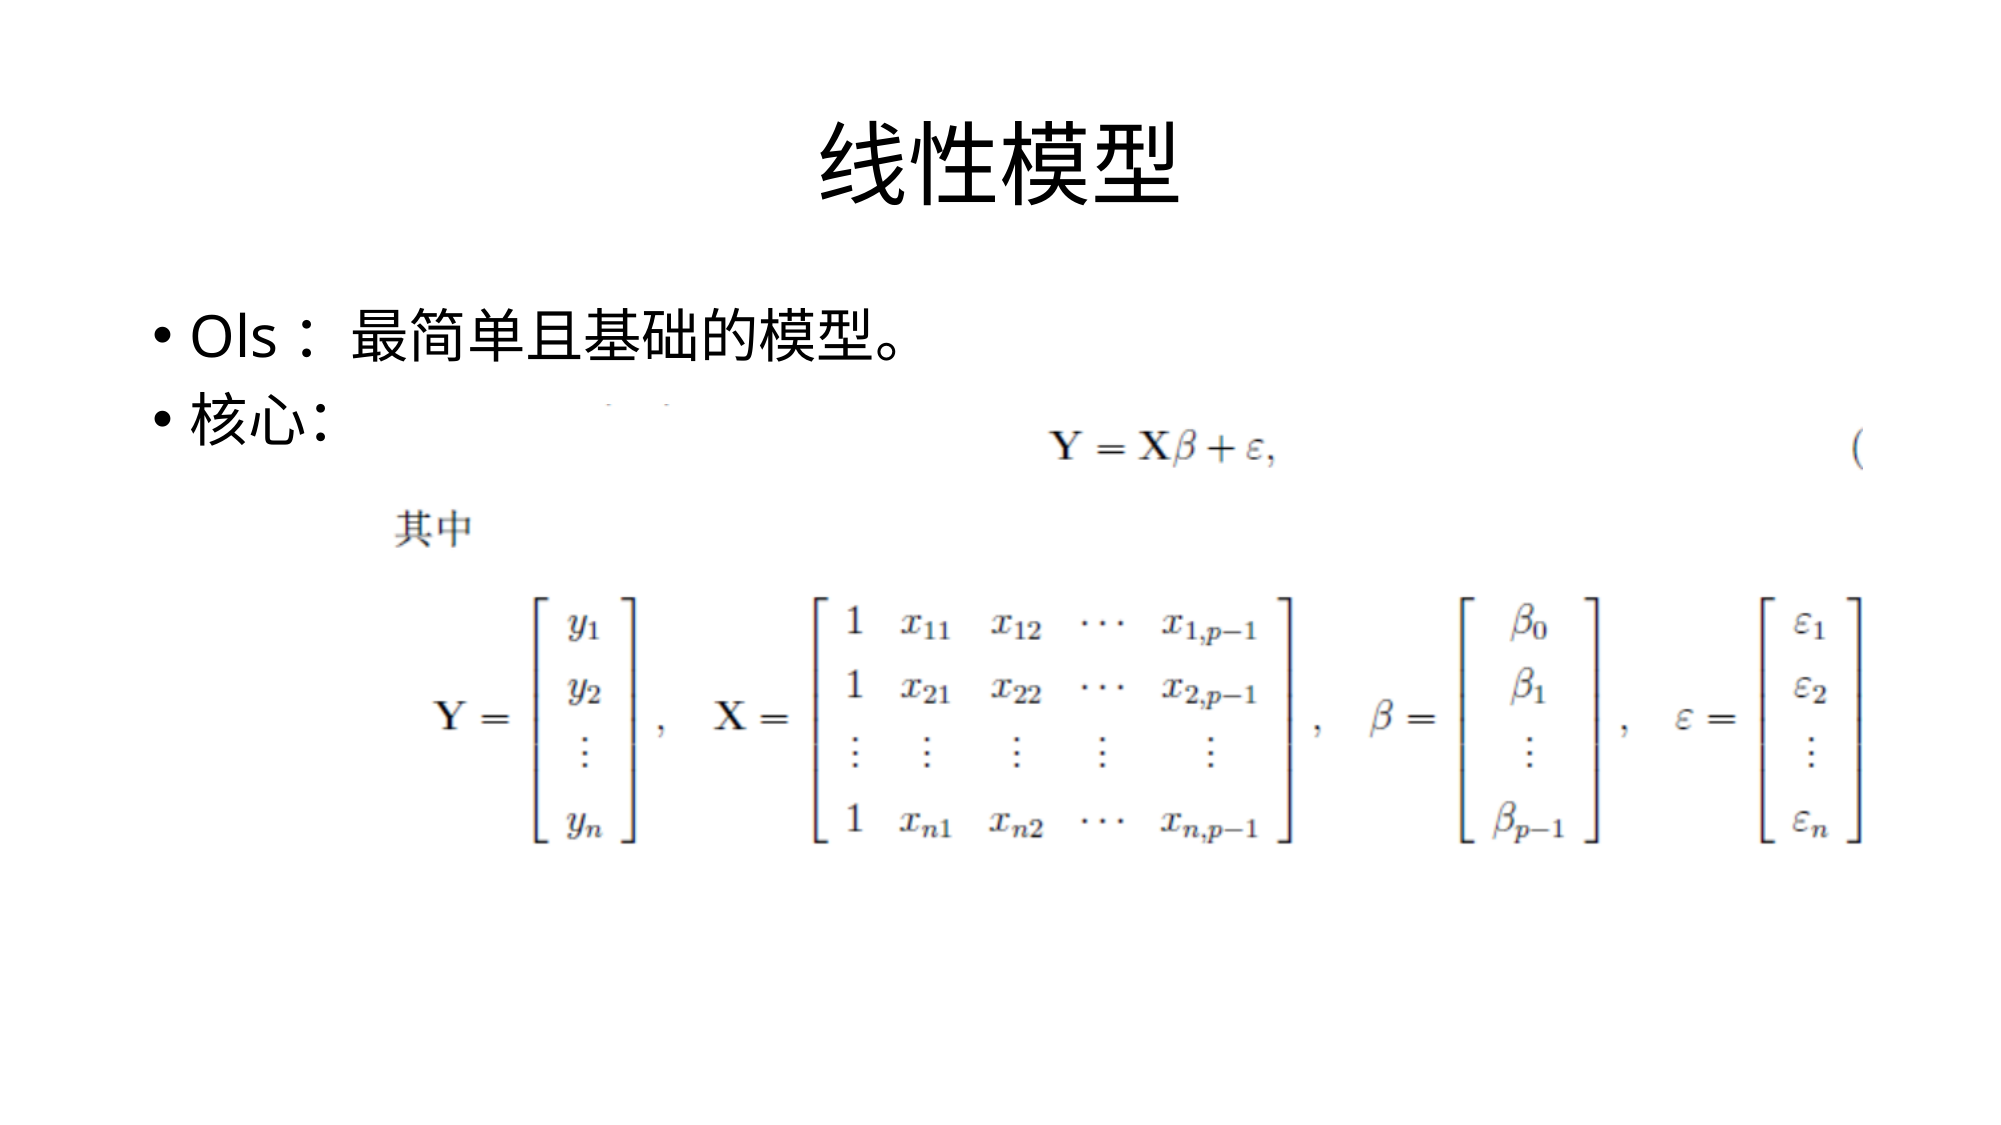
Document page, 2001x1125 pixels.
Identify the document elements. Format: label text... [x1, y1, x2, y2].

list Ols：最简单且基础的模型。 核心： [137, 299, 1863, 1014]
title 线性模型 [137, 59, 1863, 278]
picture [392, 404, 1863, 873]
